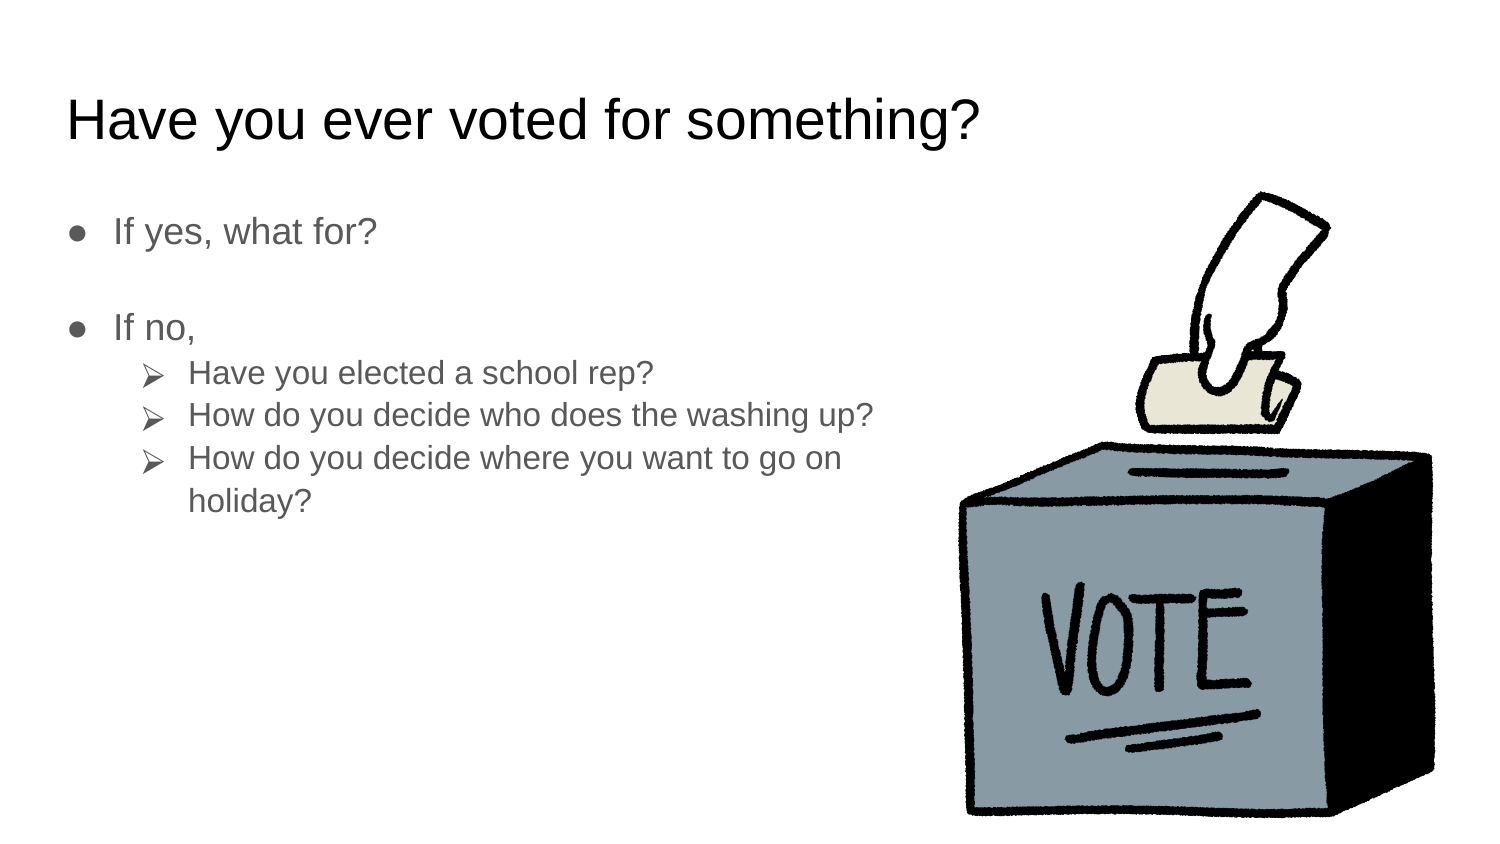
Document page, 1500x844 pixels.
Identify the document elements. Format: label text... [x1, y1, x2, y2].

list If yes, what for? If no, Have you elected a school rep? How do you decide who does the washing up? How do you decide where you want to go on holiday? [51, 189, 933, 750]
title Have you ever voted for something? [51, 72, 1449, 167]
picture [956, 191, 1436, 819]
